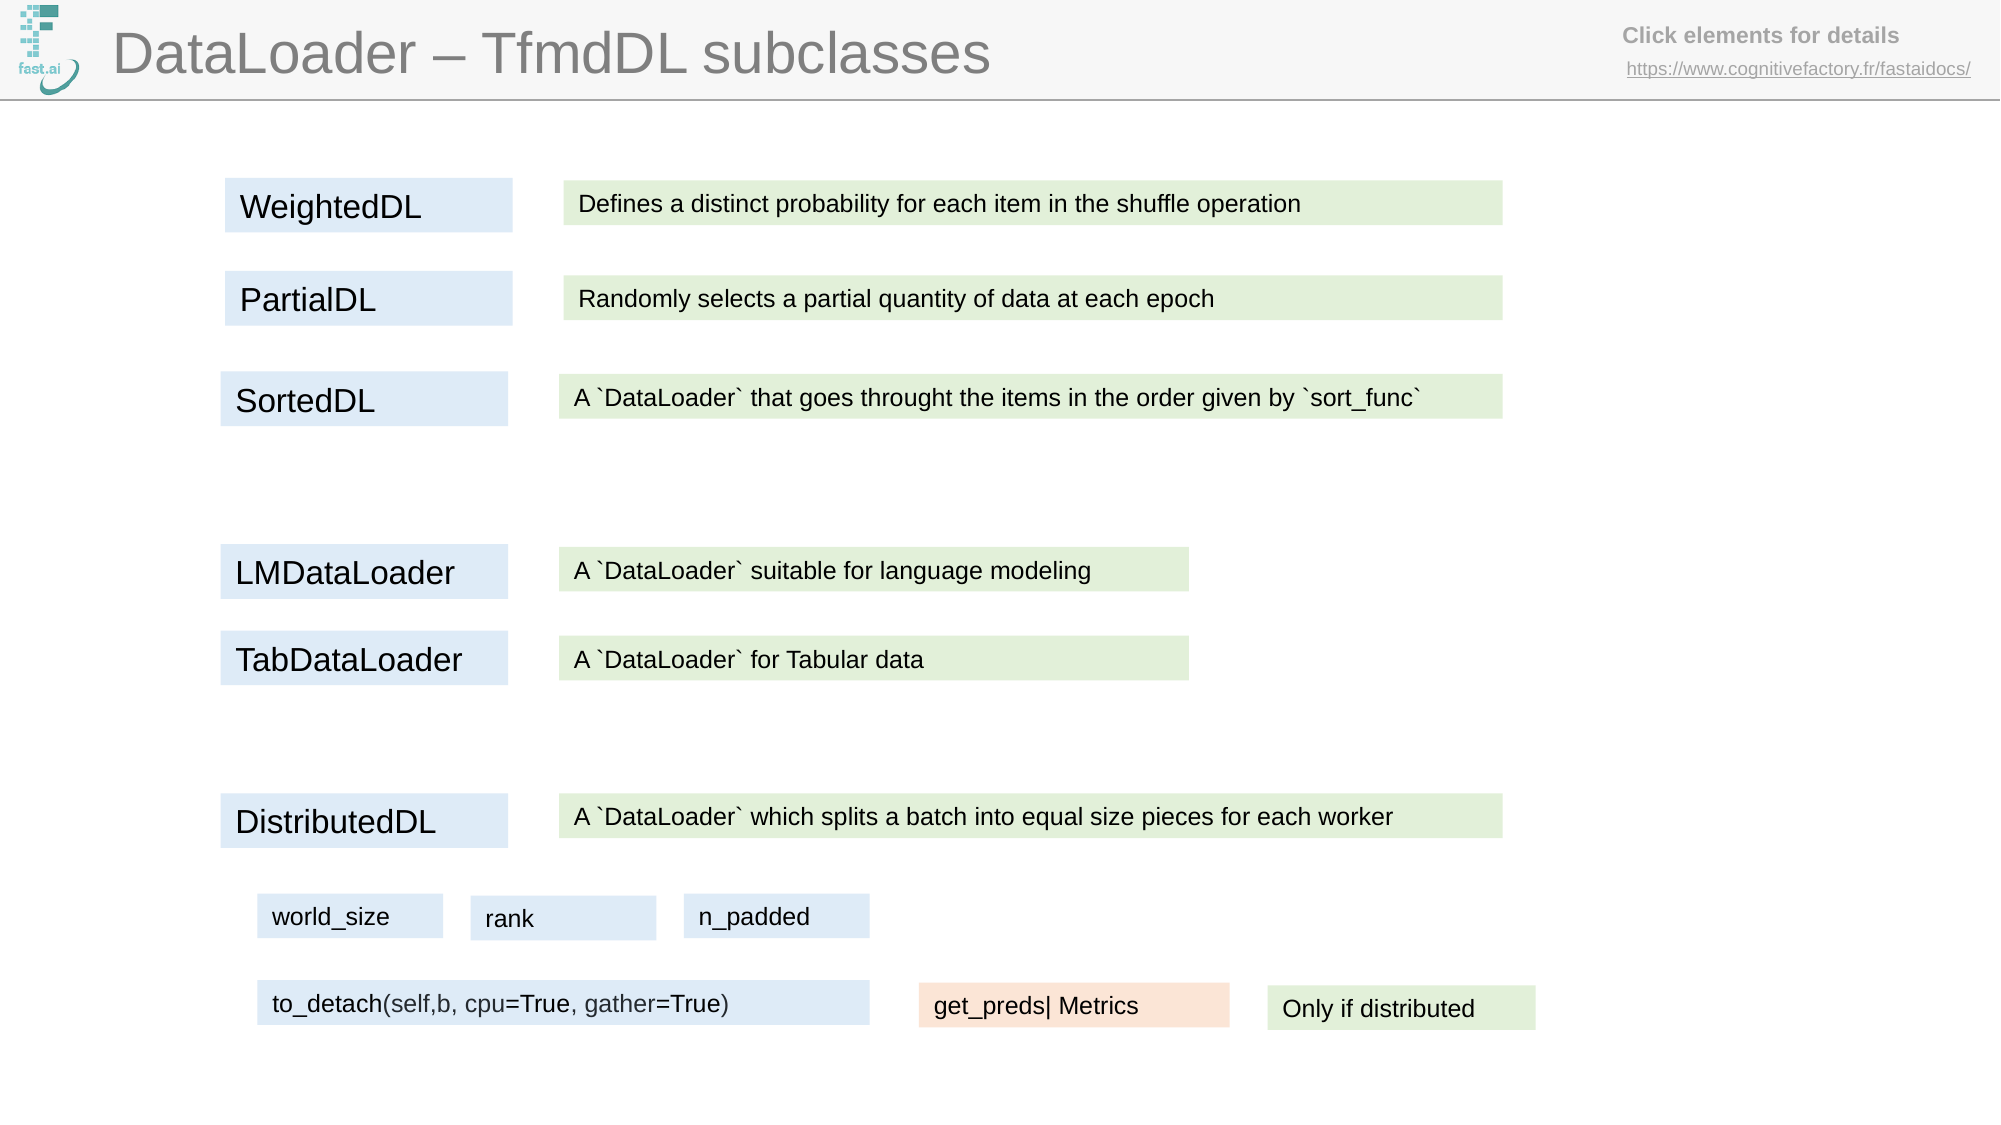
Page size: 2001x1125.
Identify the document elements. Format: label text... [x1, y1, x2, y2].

text_box A `DataLoader` which splits a batch into equal size pieces for each worker [559, 793, 1503, 839]
text_box TabDataLoader [220, 630, 509, 686]
text_box rank [470, 895, 657, 941]
text_box DistributedDL [220, 793, 509, 848]
picture [0, 0, 90, 99]
text_box Only if distributed [1267, 985, 1536, 1030]
text_box LMDataLoader [220, 544, 509, 599]
text_box world_size [257, 893, 444, 939]
text_box WeightedDL [225, 177, 513, 233]
text_box to_detach(self,b, cpu=True, gather=True) [257, 980, 870, 1025]
text_box get_preds| Metrics [918, 982, 1230, 1028]
text_box A `DataLoader` for Tabular data [559, 635, 1189, 681]
text_box n_padded [683, 893, 870, 939]
text_box Randomly selects a partial quantity of data at each epoch [563, 275, 1503, 321]
text_box SortedDL [220, 371, 509, 427]
text_box A `DataLoader` suitable for language modeling [559, 546, 1189, 592]
text_box Defines a distinct probability for each item in the shuffle operation [563, 180, 1503, 226]
text_box A `DataLoader` that goes throught the items in the order given by `sort_func` [559, 373, 1503, 419]
text_box DataLoader – TfmdDL subclasses [98, 8, 1008, 93]
text_box PartialDL [225, 270, 513, 326]
